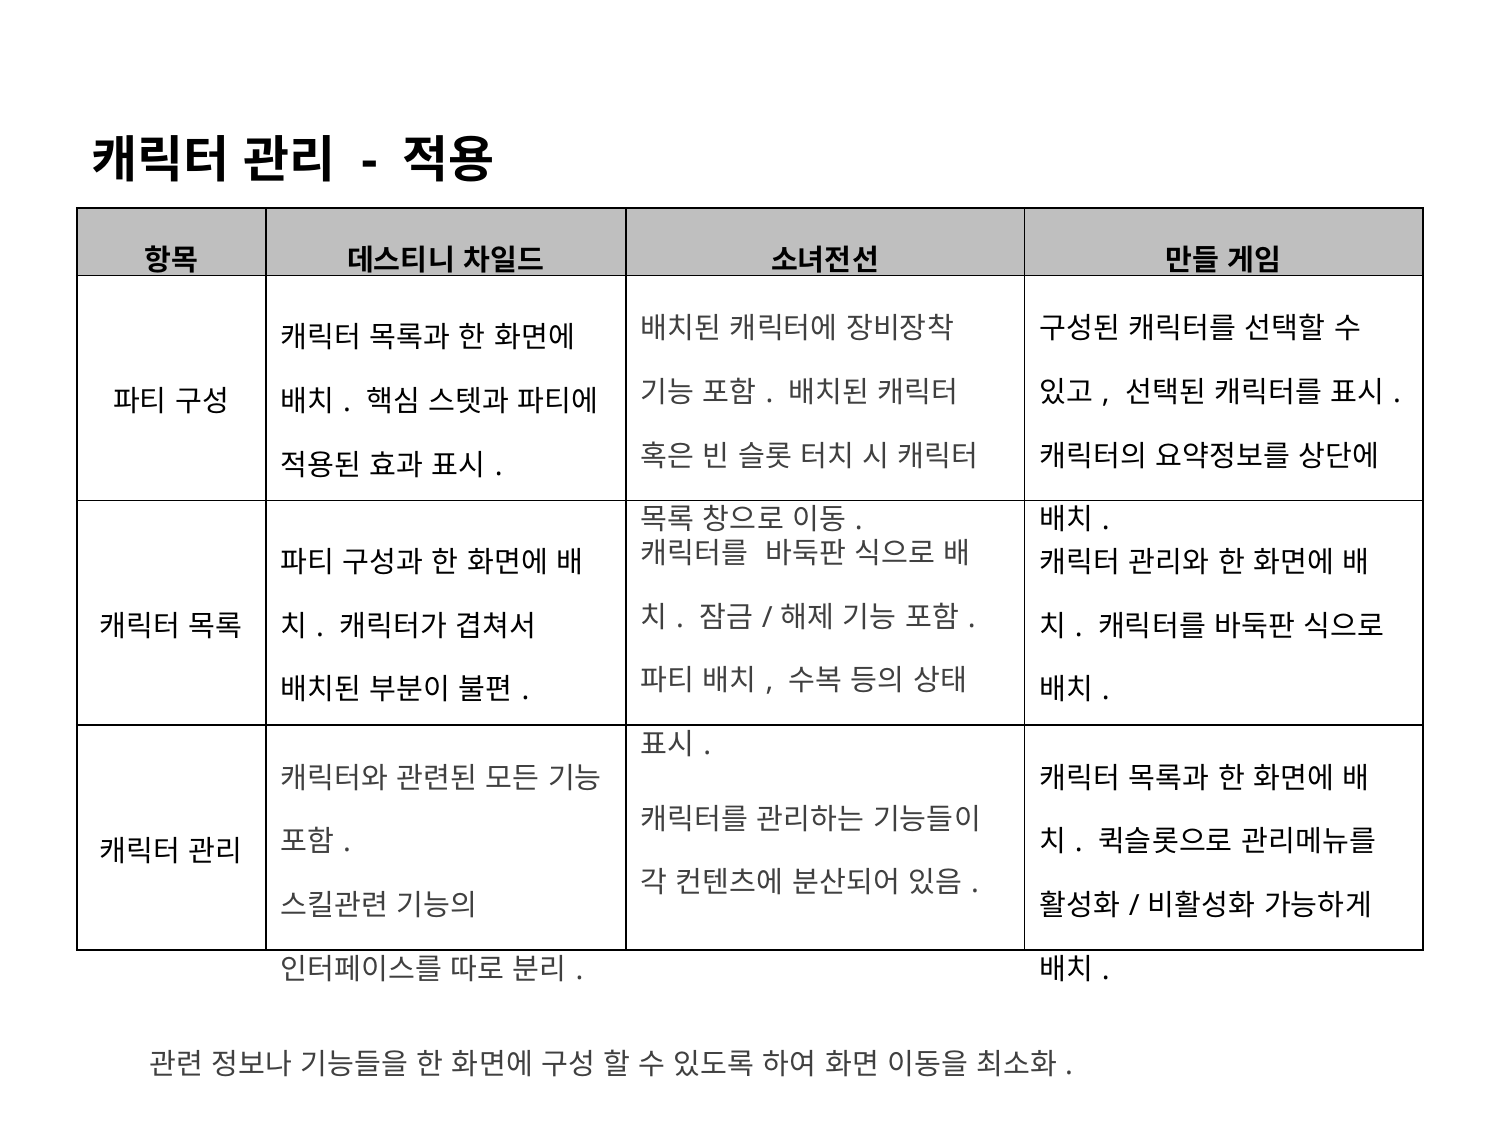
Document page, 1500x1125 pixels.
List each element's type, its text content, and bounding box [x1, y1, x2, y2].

table_cell 캐릭터를 관리하는 기능들이 각 컨텐츠에 분산되어 있음. [627, 726, 1024, 949]
table_header 데스티니 차일드 [267, 209, 625, 275]
table_cell 배치된 캐릭터에 장비장착 기능 포함. 배치된 캐릭터 혹은 빈 슬롯 터치 시 캐릭터 목록 창으로 이동. [627, 276, 1024, 500]
table_cell 캐릭터 목록 [78, 501, 265, 724]
table_cell 파티 구성 [78, 276, 265, 500]
table_cell 캐릭터를 바둑판 식으로 배치. 잠금/해제 기능 포함. 파티 배치, 수복 등의 상태 표시. [627, 501, 1024, 724]
table_cell 캐릭터 관리와 한 화면에 배치. 캐릭터를 바둑판 식으로 배치. [1025, 501, 1422, 724]
table_cell 캐릭터 목록과 한 화면에 배치. 핵심 스텟과 파티에 적용된 효과 표시. [267, 276, 625, 500]
table_header 항목 [78, 209, 265, 275]
table_cell 캐릭터 관리 [78, 726, 265, 949]
table_cell 캐릭터와 관련된 모든 기능 포함. 스킬관련 기능의 인터페이스를 따로 분리. [267, 726, 625, 949]
text_box 캐릭터 관리 - 적용 [76, 89, 762, 195]
table_cell 구성된 캐릭터를 선택할 수 있고, 선택된 캐릭터를 표시. 캐릭터의 요약정보를 상단에 배치. [1025, 276, 1422, 500]
table_header 만들 게임 [1025, 209, 1422, 275]
table_cell 캐릭터 목록과 한 화면에 배치. 퀵슬롯으로 관리메뉴를 활성화/비활성화 가능하게 배치. [1025, 726, 1422, 949]
table_header 소녀전선 [627, 209, 1024, 275]
text_box 관련 정보나 기능들을 한 화면에 구성 할 수 있도록 하여 화면 이동을 최소화. [134, 1020, 1088, 1088]
table_cell 파티 구성과 한 화면에 배치. 캐릭터가 겹쳐서 배치된 부분이 불편. [267, 501, 625, 724]
